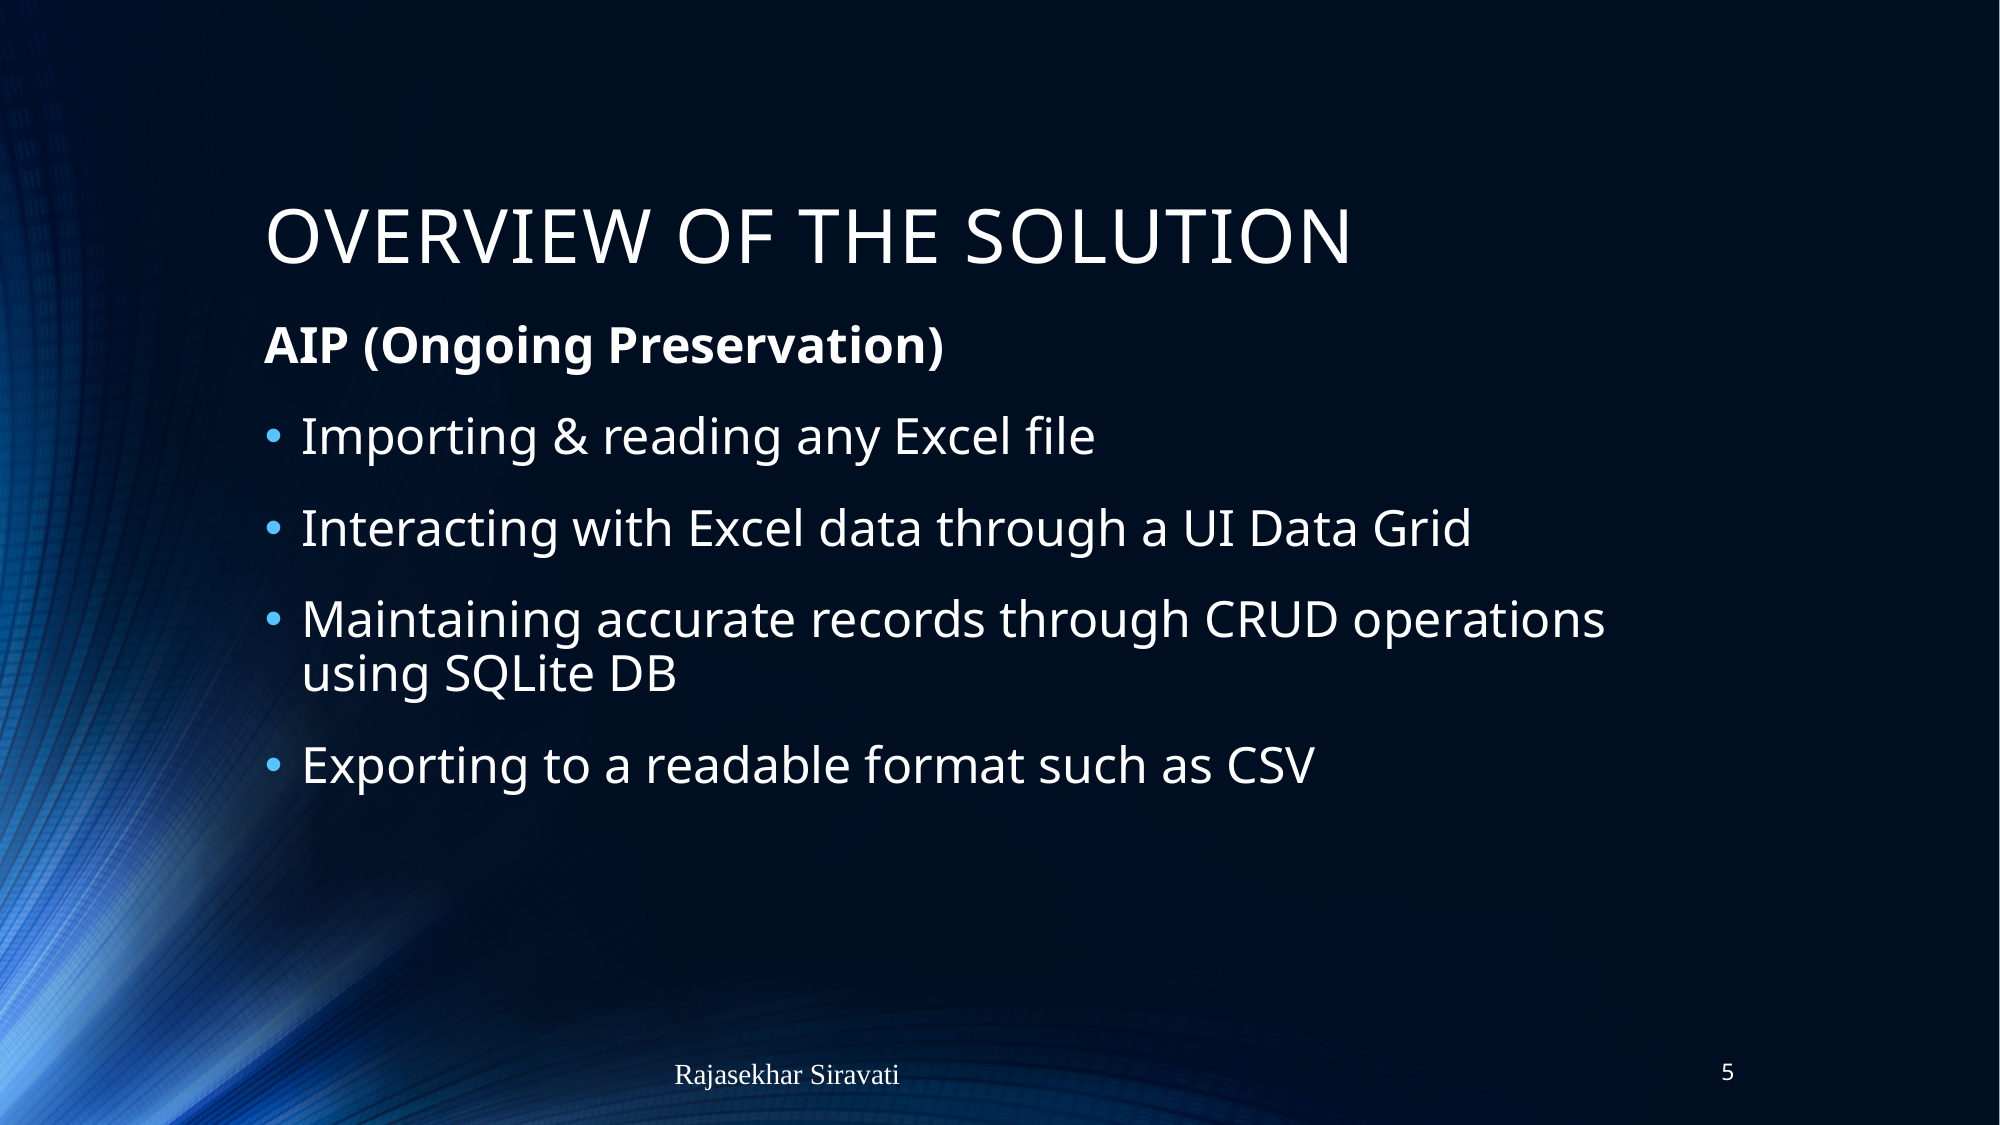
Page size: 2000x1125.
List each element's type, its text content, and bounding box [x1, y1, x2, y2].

list AIP (Ongoing Preservation) Importing & reading any Excel file Interacting with Excel data through a UI Data Grid Maintaining accurate records through CRUD operations using SQLite DB Exporting to a readable format such as CSV [249, 312, 1749, 988]
picture [0, 0, 2000, 1125]
slide_number 5 [1612, 1050, 1750, 1096]
footer Rajasekhar Siravati [249, 1050, 1325, 1096]
title OVERVIEW OF THE SOLUTION [249, 62, 1750, 288]
